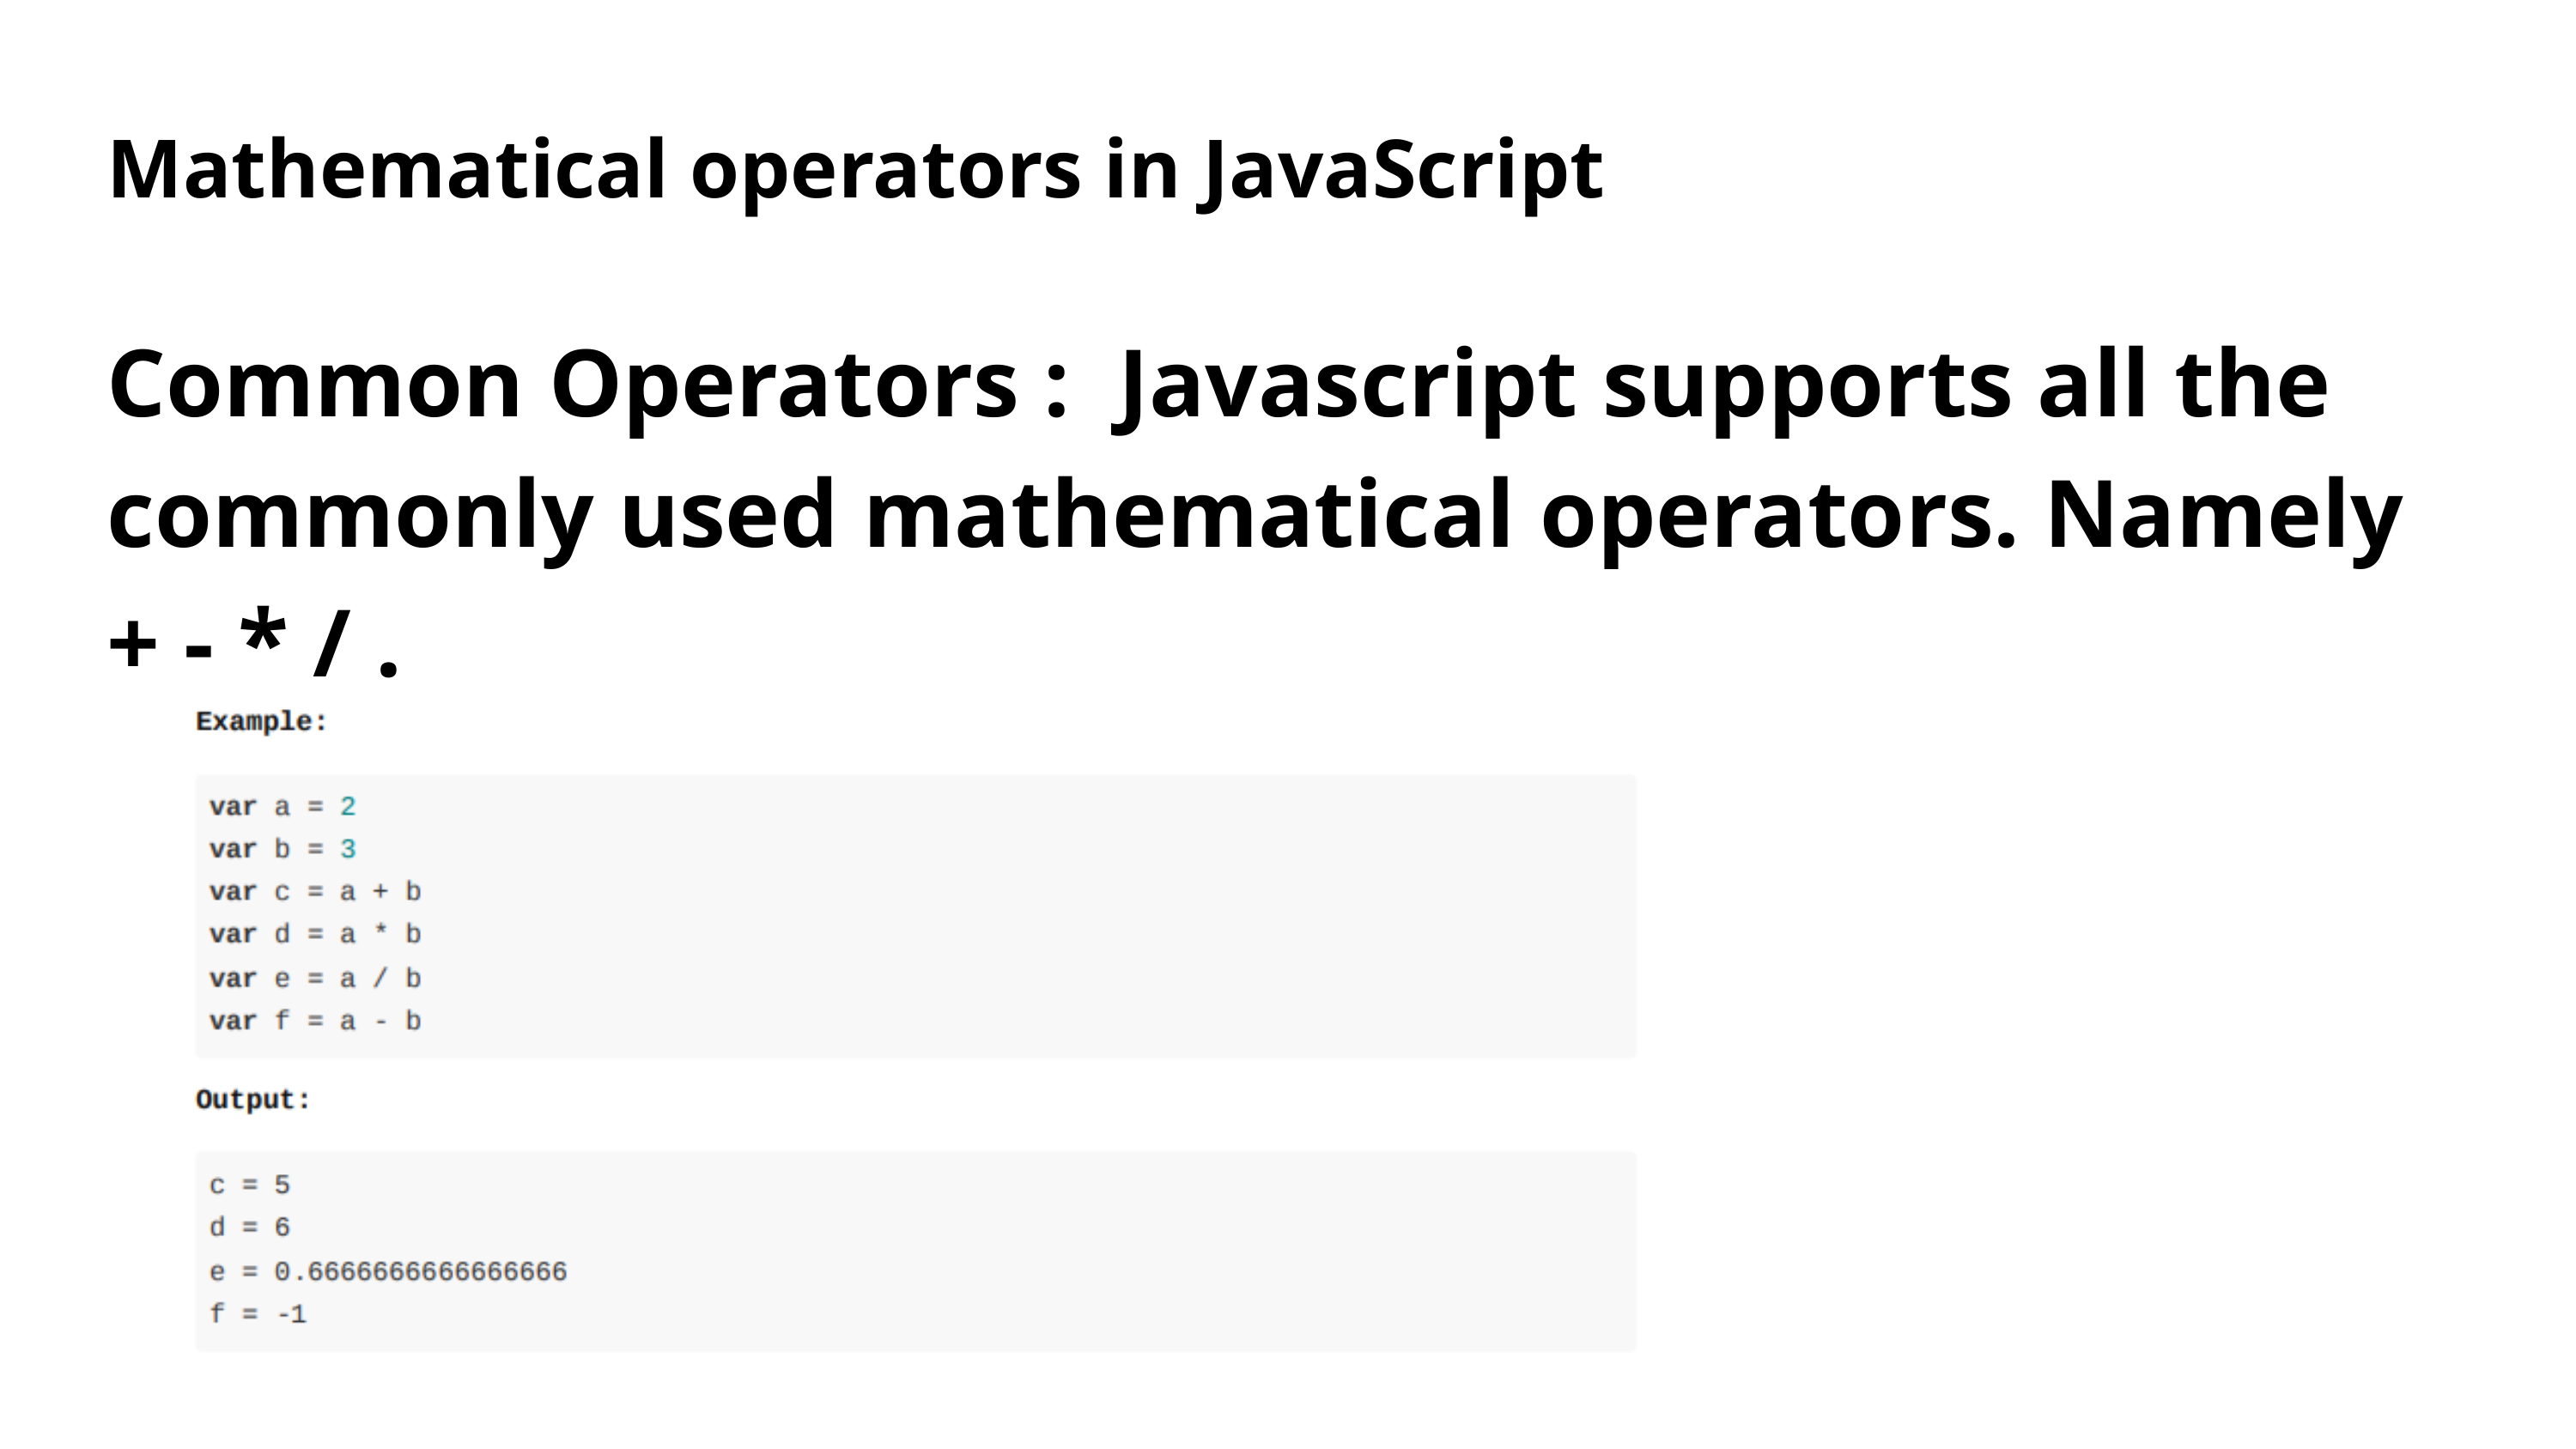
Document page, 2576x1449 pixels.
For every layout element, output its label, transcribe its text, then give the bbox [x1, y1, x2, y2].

text_box Common Operators : Javascript supports all the commonly used mathematical operators. Namely + - * / . [106, 305, 2432, 696]
text_box [106, 696, 1709, 1384]
text_box Mathematical operators in JavaScript [106, 101, 2470, 215]
